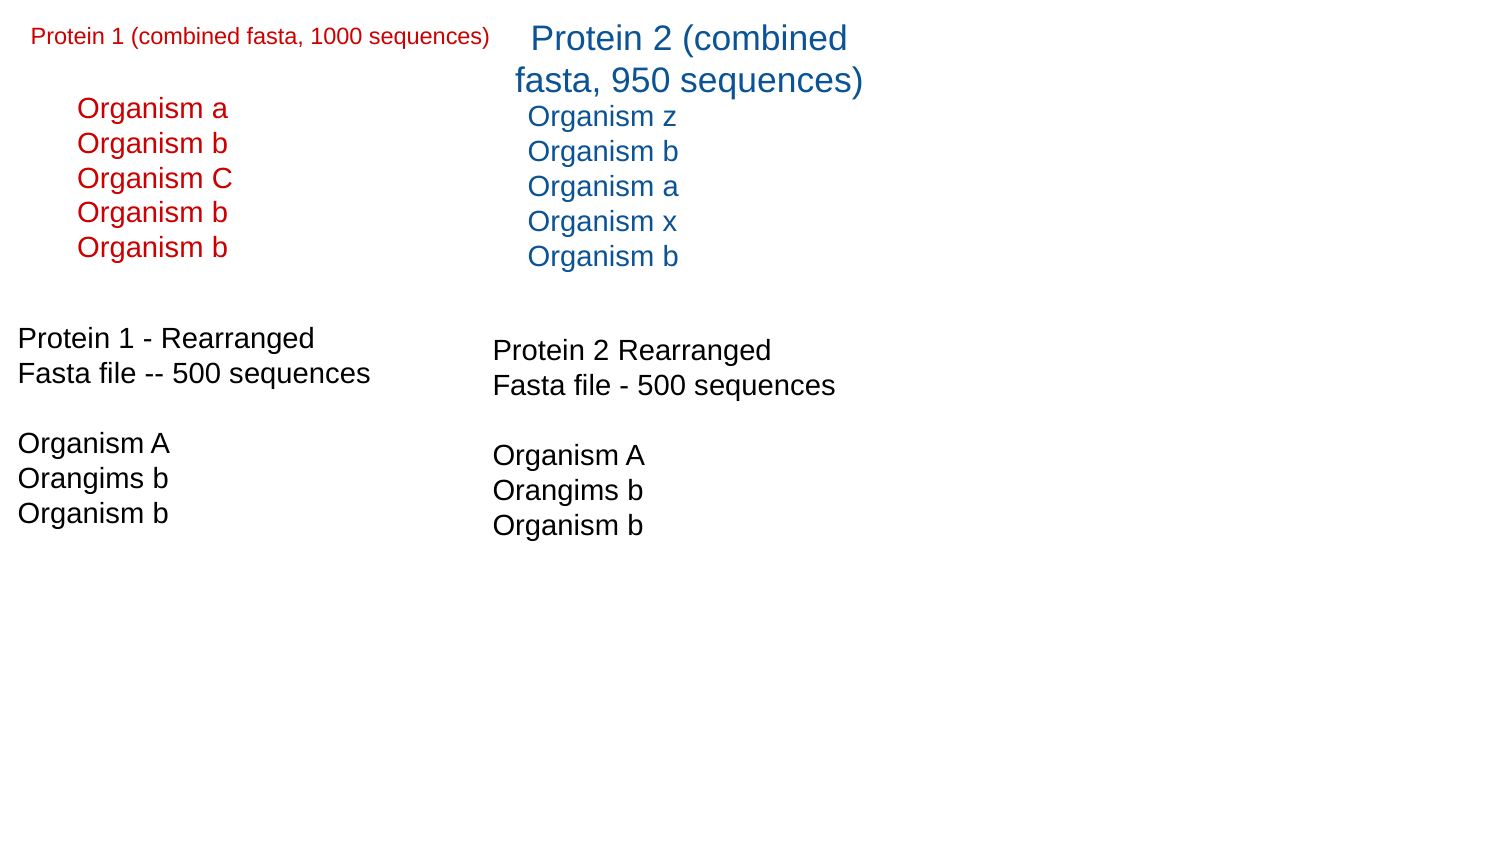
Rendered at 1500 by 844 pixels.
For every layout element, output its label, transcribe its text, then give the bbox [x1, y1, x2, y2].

text_box Protein 2 Rearranged Fasta file - 500 sequences Organism A Orangims b Organism b [477, 316, 1117, 591]
text_box Protein 1 - Rearranged Fasta file -- 500 sequences Organism A Orangims b Organism b [2, 304, 642, 580]
text_box Organism a Organism b Organism C Organism b Organism b [62, 73, 486, 304]
text_box Organism z Organism b Organism a Organism x Organism b [512, 82, 937, 316]
subtitle Protein 1 (combined fasta, 1000 sequences) [9, 11, 477, 86]
text_box Protein 2 (combined fasta, 950 sequences) [477, 0, 902, 115]
